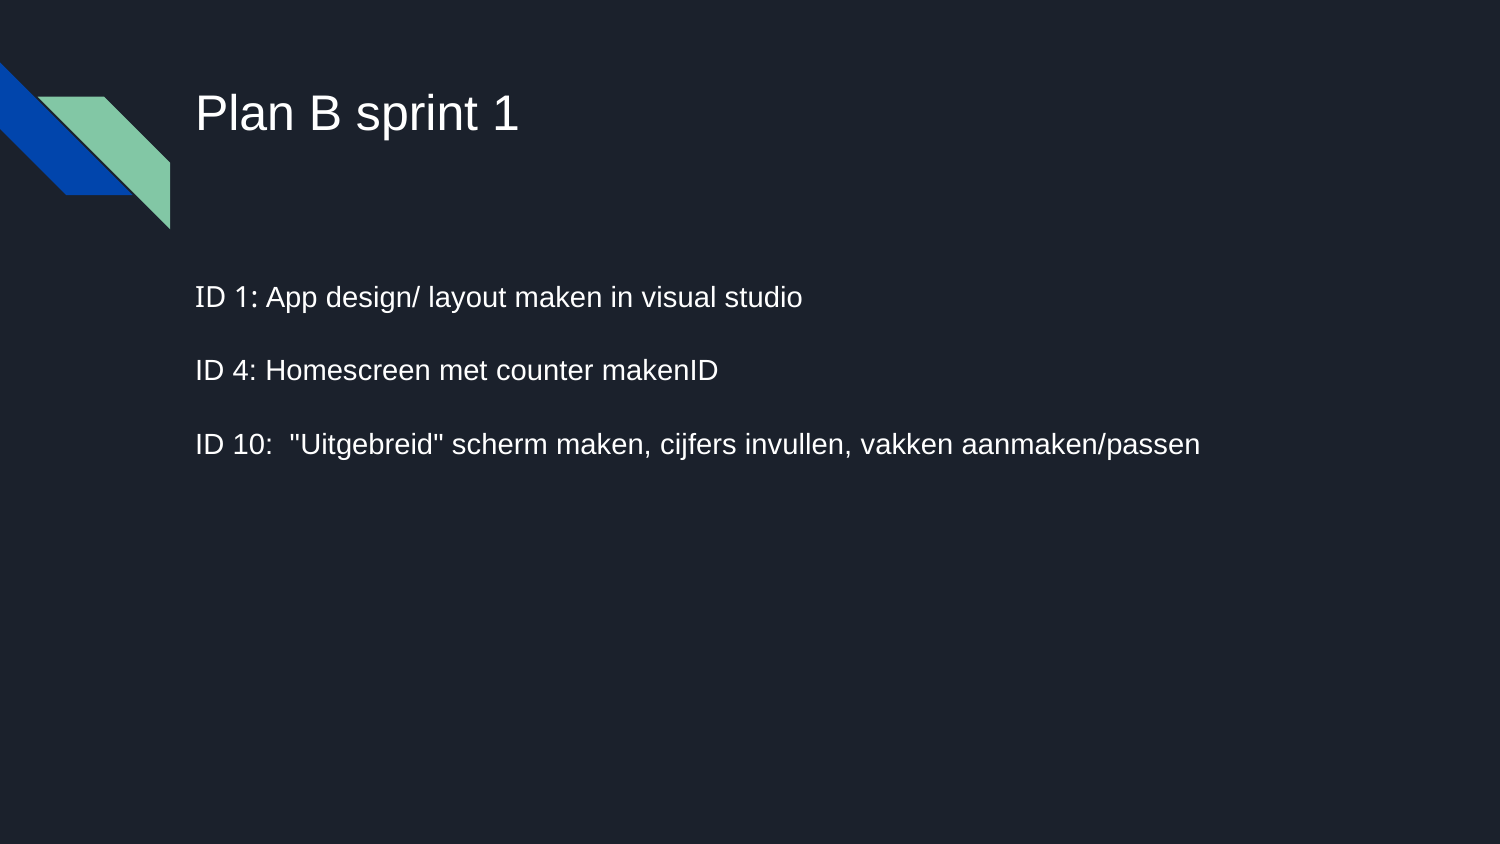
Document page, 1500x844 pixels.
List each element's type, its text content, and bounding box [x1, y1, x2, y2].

title Plan B sprint 1 [180, 65, 1335, 216]
list ID 1: App design/ layout maken in visual studio ID 4: Homescreen met counter makenID ID 10: "Uitgebreid" scherm maken, cijfers invullen, vakken aanmaken/passen [180, 257, 1335, 736]
